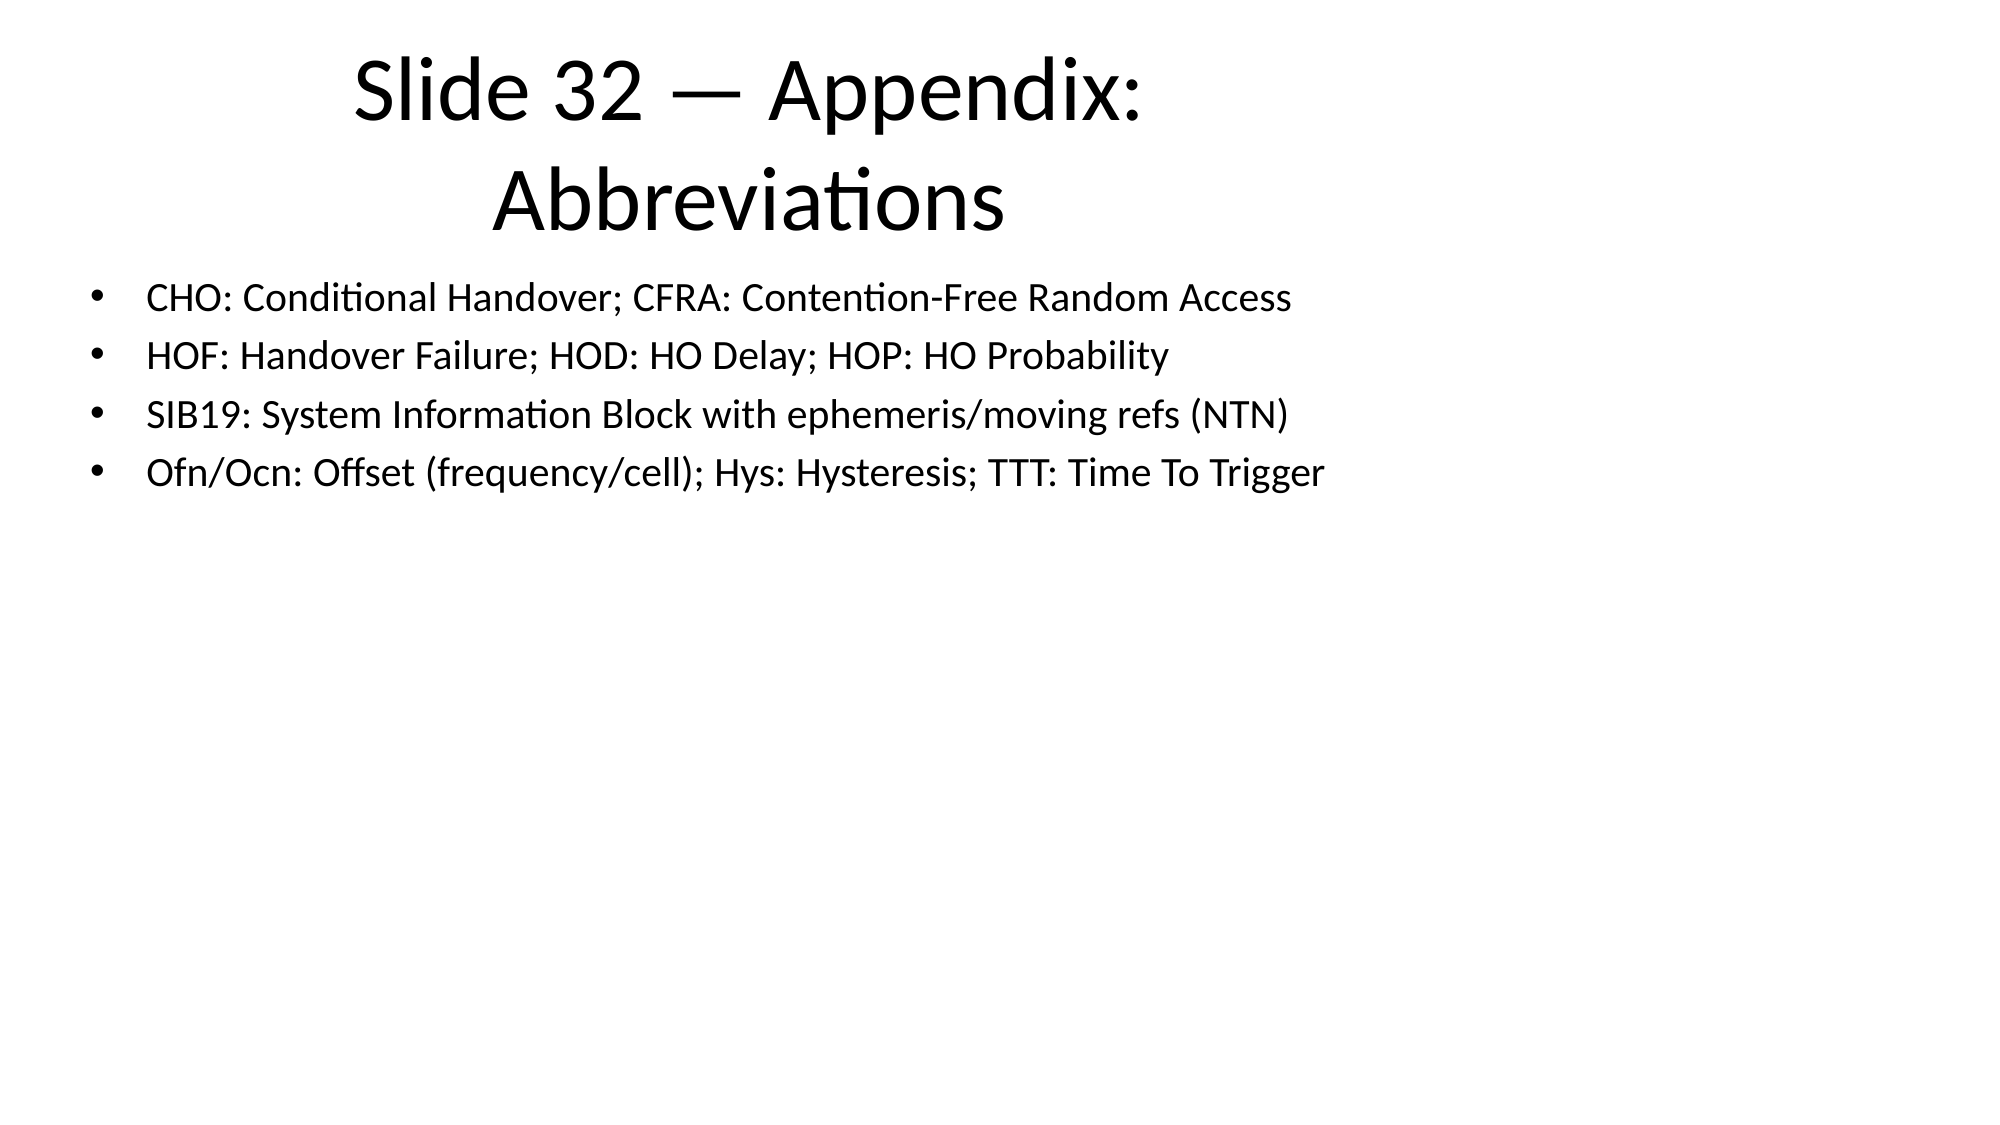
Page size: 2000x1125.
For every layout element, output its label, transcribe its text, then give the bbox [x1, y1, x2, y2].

title Slide 32 — Appendix: Abbreviations [75, 45, 1425, 233]
list CHO: Conditional Handover; CFRA: Contention-Free Random Access HOF: Handover Failure; HOD: HO Delay; HOP: HO Probability SIB19: System Information Block with ephemeris/moving refs (NTN) Ofn/Ocn: Offset (frequency/cell); Hys: Hysteresis; TTT: Time To Trigger [75, 262, 1425, 1005]
